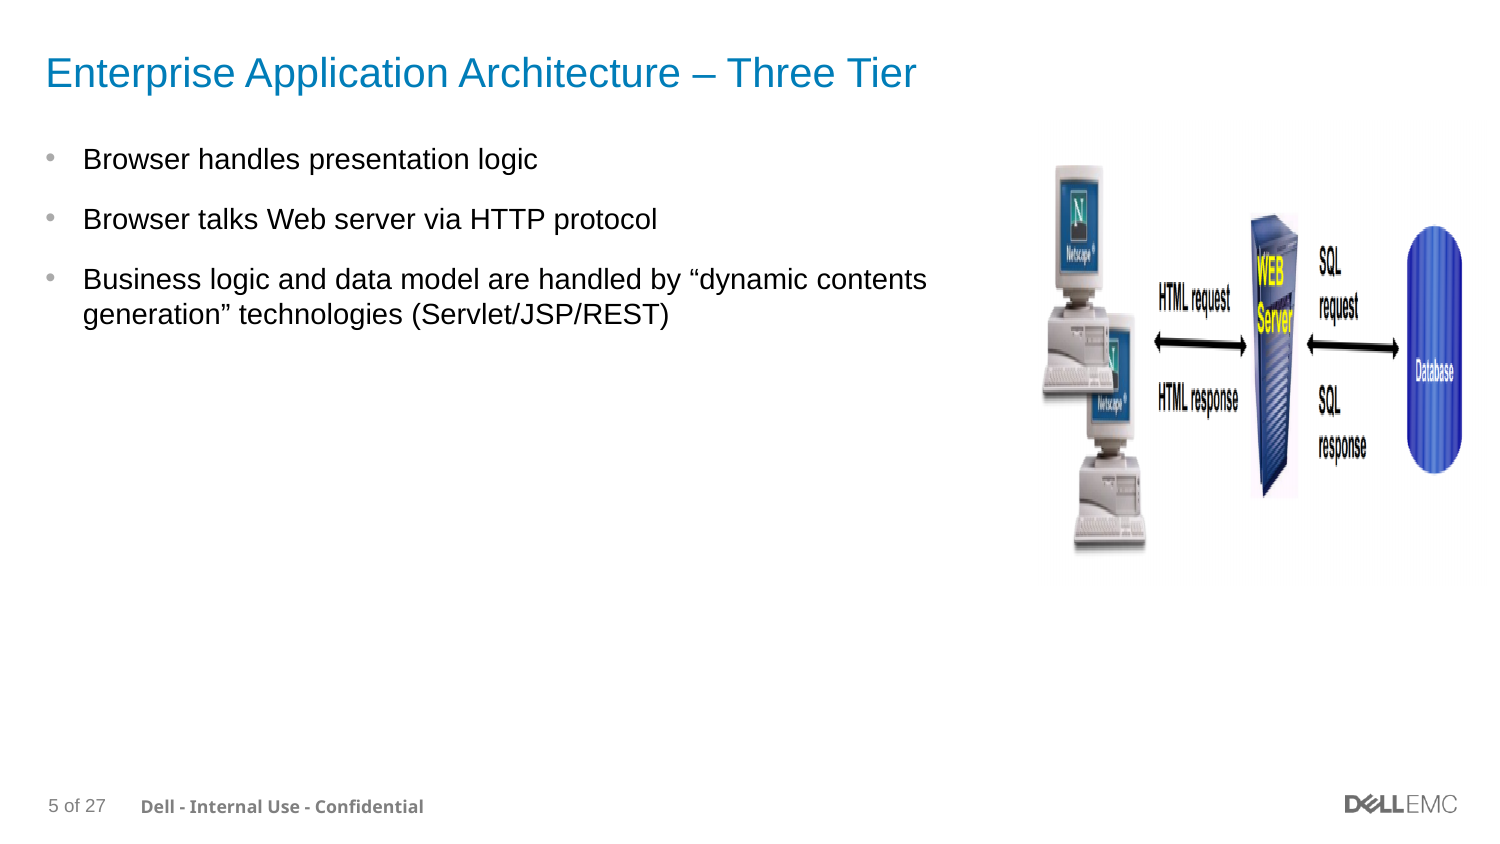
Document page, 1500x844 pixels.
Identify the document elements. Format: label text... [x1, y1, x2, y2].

picture [1035, 120, 1487, 587]
list Browser handles presentation logic Browser talks Web server via HTTP protocol Business logic and data model are handled by “dynamic contents generation” technologies (Servlet/JSP/REST) [45, 140, 1021, 666]
title Enterprise Application Architecture – Three Tier [45, 43, 950, 140]
picture [1345, 793, 1457, 814]
